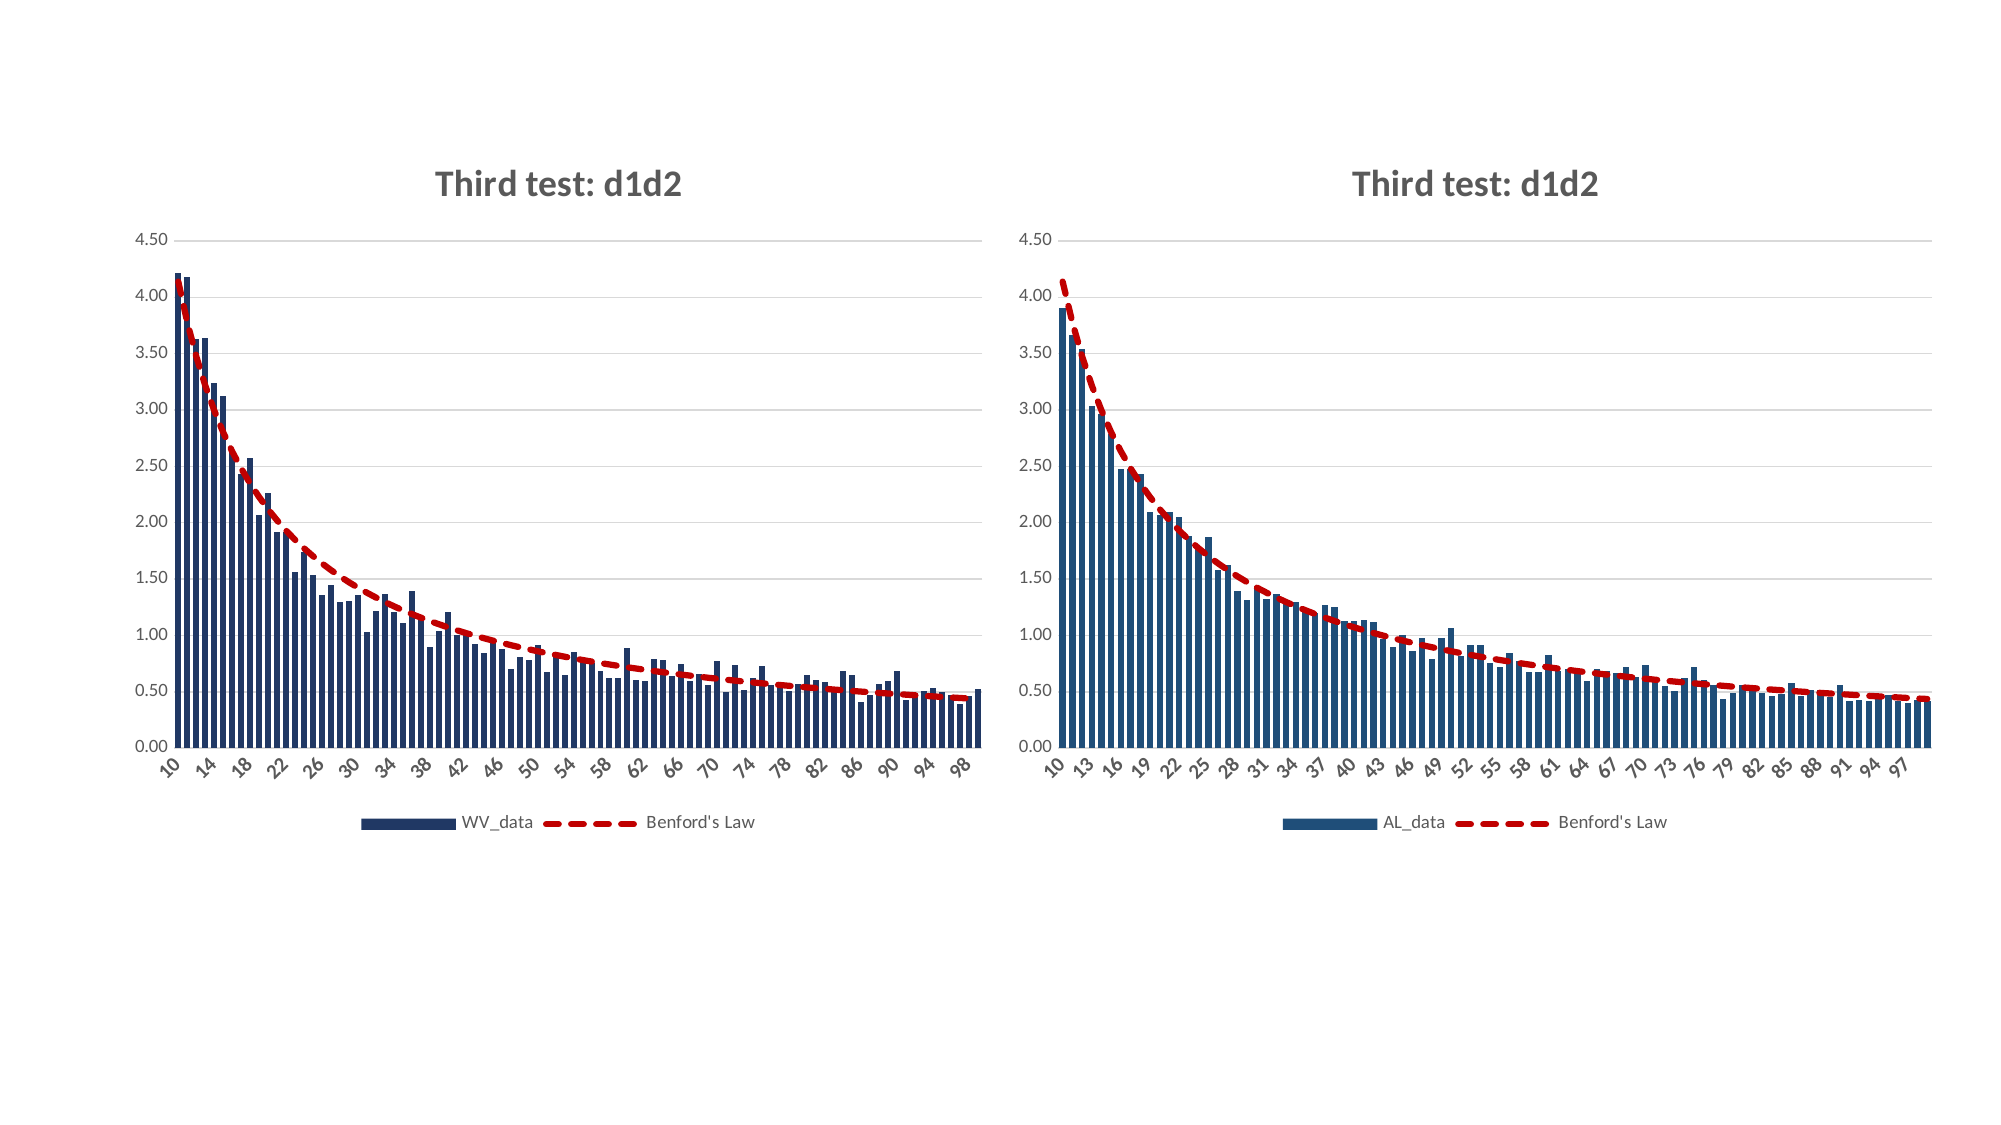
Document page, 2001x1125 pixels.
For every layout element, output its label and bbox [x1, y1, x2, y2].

text_box [117, 135, 1952, 840]
